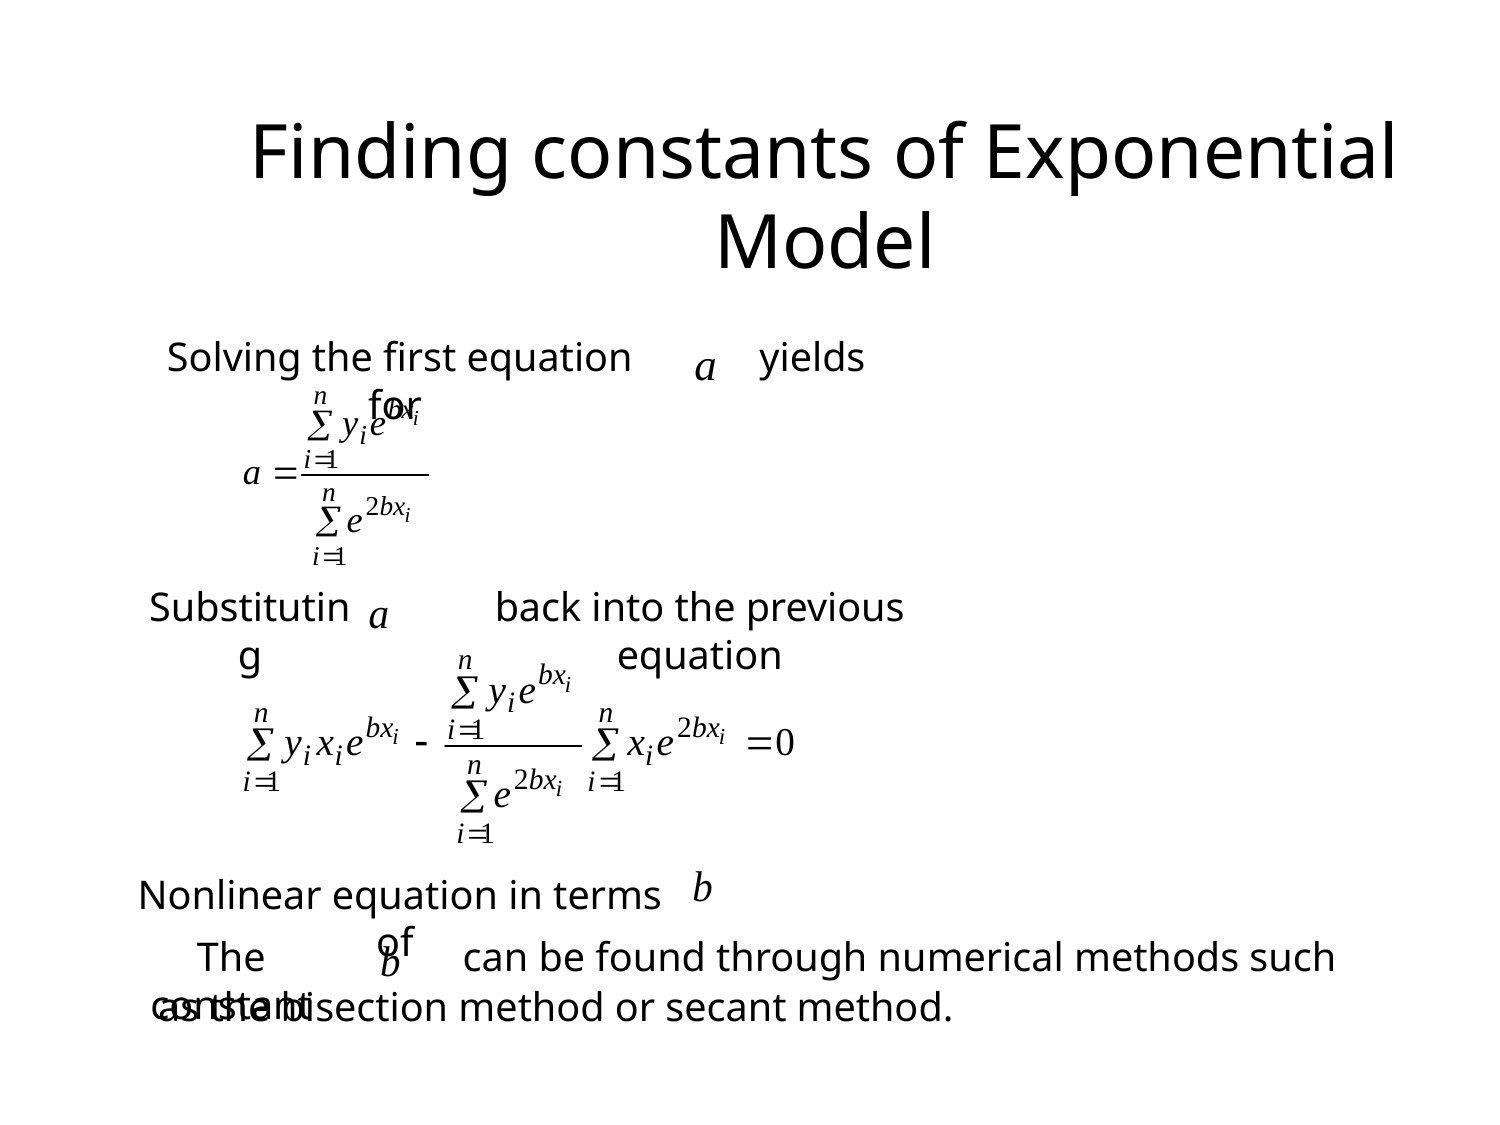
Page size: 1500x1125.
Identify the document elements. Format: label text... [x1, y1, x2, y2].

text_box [362, 599, 397, 635]
text_box back into the previous equation [399, 574, 1000, 685]
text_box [237, 637, 801, 855]
title Finding constants of Exponential Model [149, 99, 1500, 288]
text_box Substituting [125, 574, 375, 685]
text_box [237, 374, 436, 576]
text_box can be found through numerical methods such [414, 924, 1400, 988]
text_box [687, 349, 726, 392]
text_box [374, 937, 410, 988]
text_box Solving the first equation for [125, 324, 675, 435]
text_box as the bisection method or secant method. [112, 974, 1000, 1038]
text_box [687, 862, 722, 913]
text_box The constant [99, 924, 363, 1035]
text_box yields [687, 324, 938, 388]
text_box Nonlinear equation in terms of [112, 862, 688, 973]
